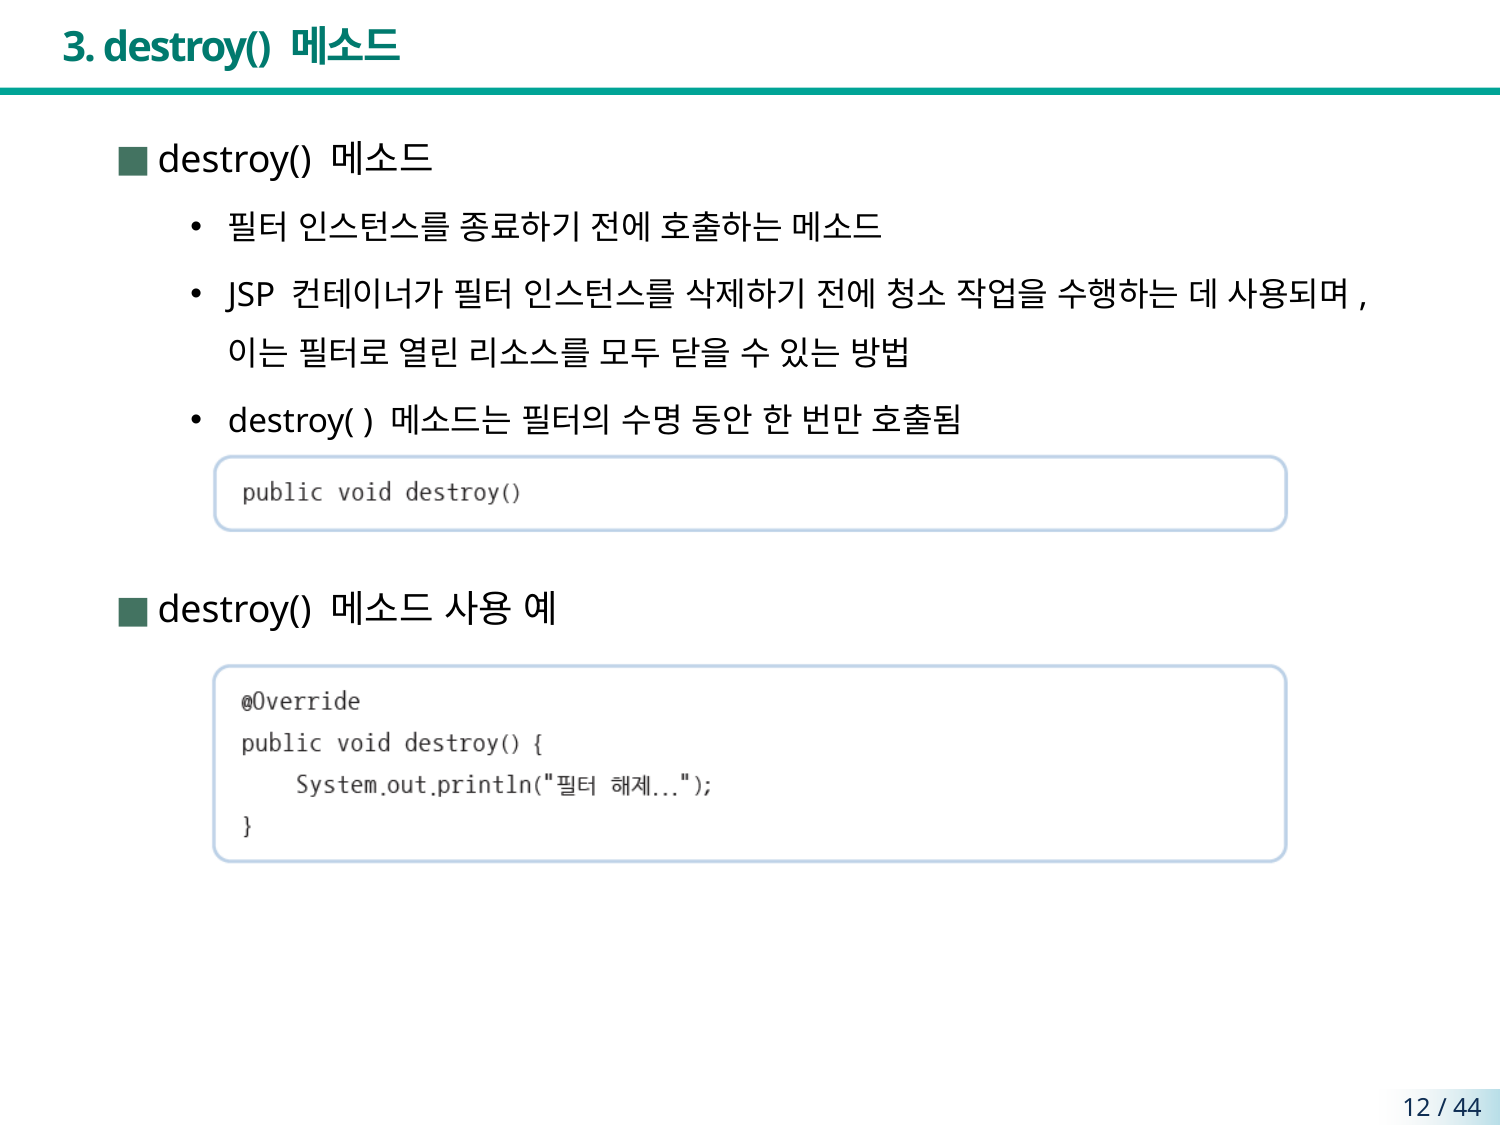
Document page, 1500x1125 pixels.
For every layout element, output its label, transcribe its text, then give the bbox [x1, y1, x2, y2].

picture [207, 659, 1293, 866]
picture [207, 451, 1292, 536]
title 3. destroy() 메소드 [47, 5, 1325, 84]
list destroy() 메소드 필터 인스턴스를 종료하기 전에 호출하는 메소드 JSP 컨테이너가 필터 인스턴스를 삭제하기 전에 청소 작업을 수행하는 데 사용되며, 이는 필터로 열린 리소스를 모두 닫을 수 있는 방법 destroy( ) 메소드는 필터의 수명 동안 한 번만 호출됨 destroy() 메소드 사용 예 [100, 127, 1459, 1050]
